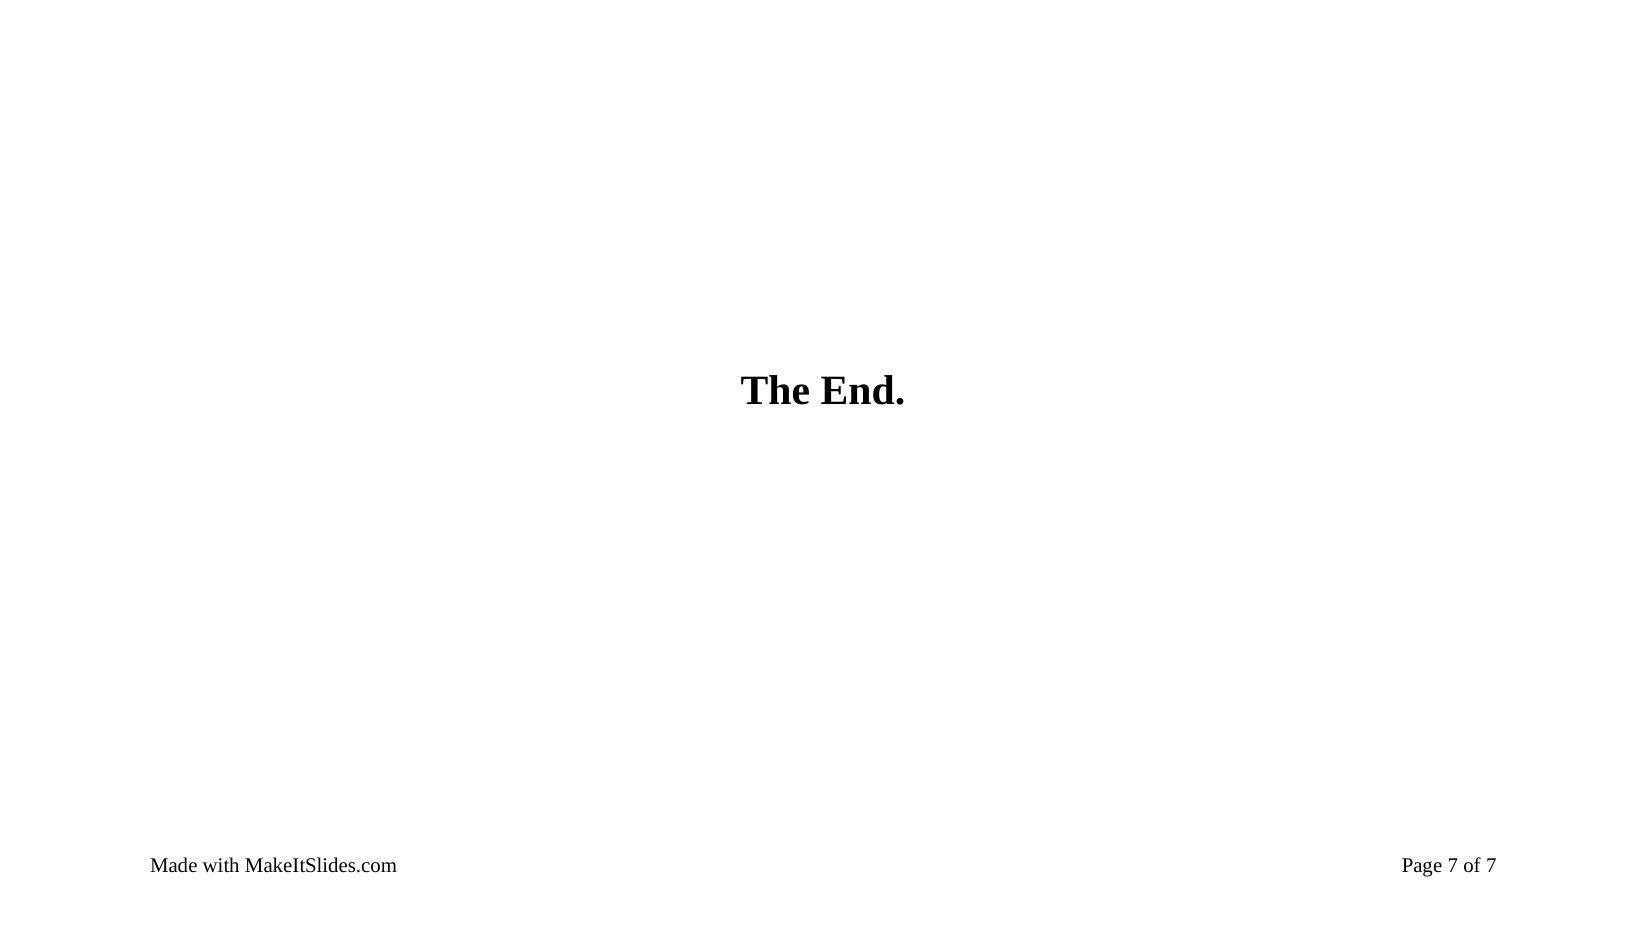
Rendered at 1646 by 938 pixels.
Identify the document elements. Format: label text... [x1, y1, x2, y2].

text_box Page 7 of 7 [1401, 852, 1496, 873]
text_box Made with MakeItSlides.com [149, 852, 397, 873]
text_box The End. [740, 362, 906, 405]
